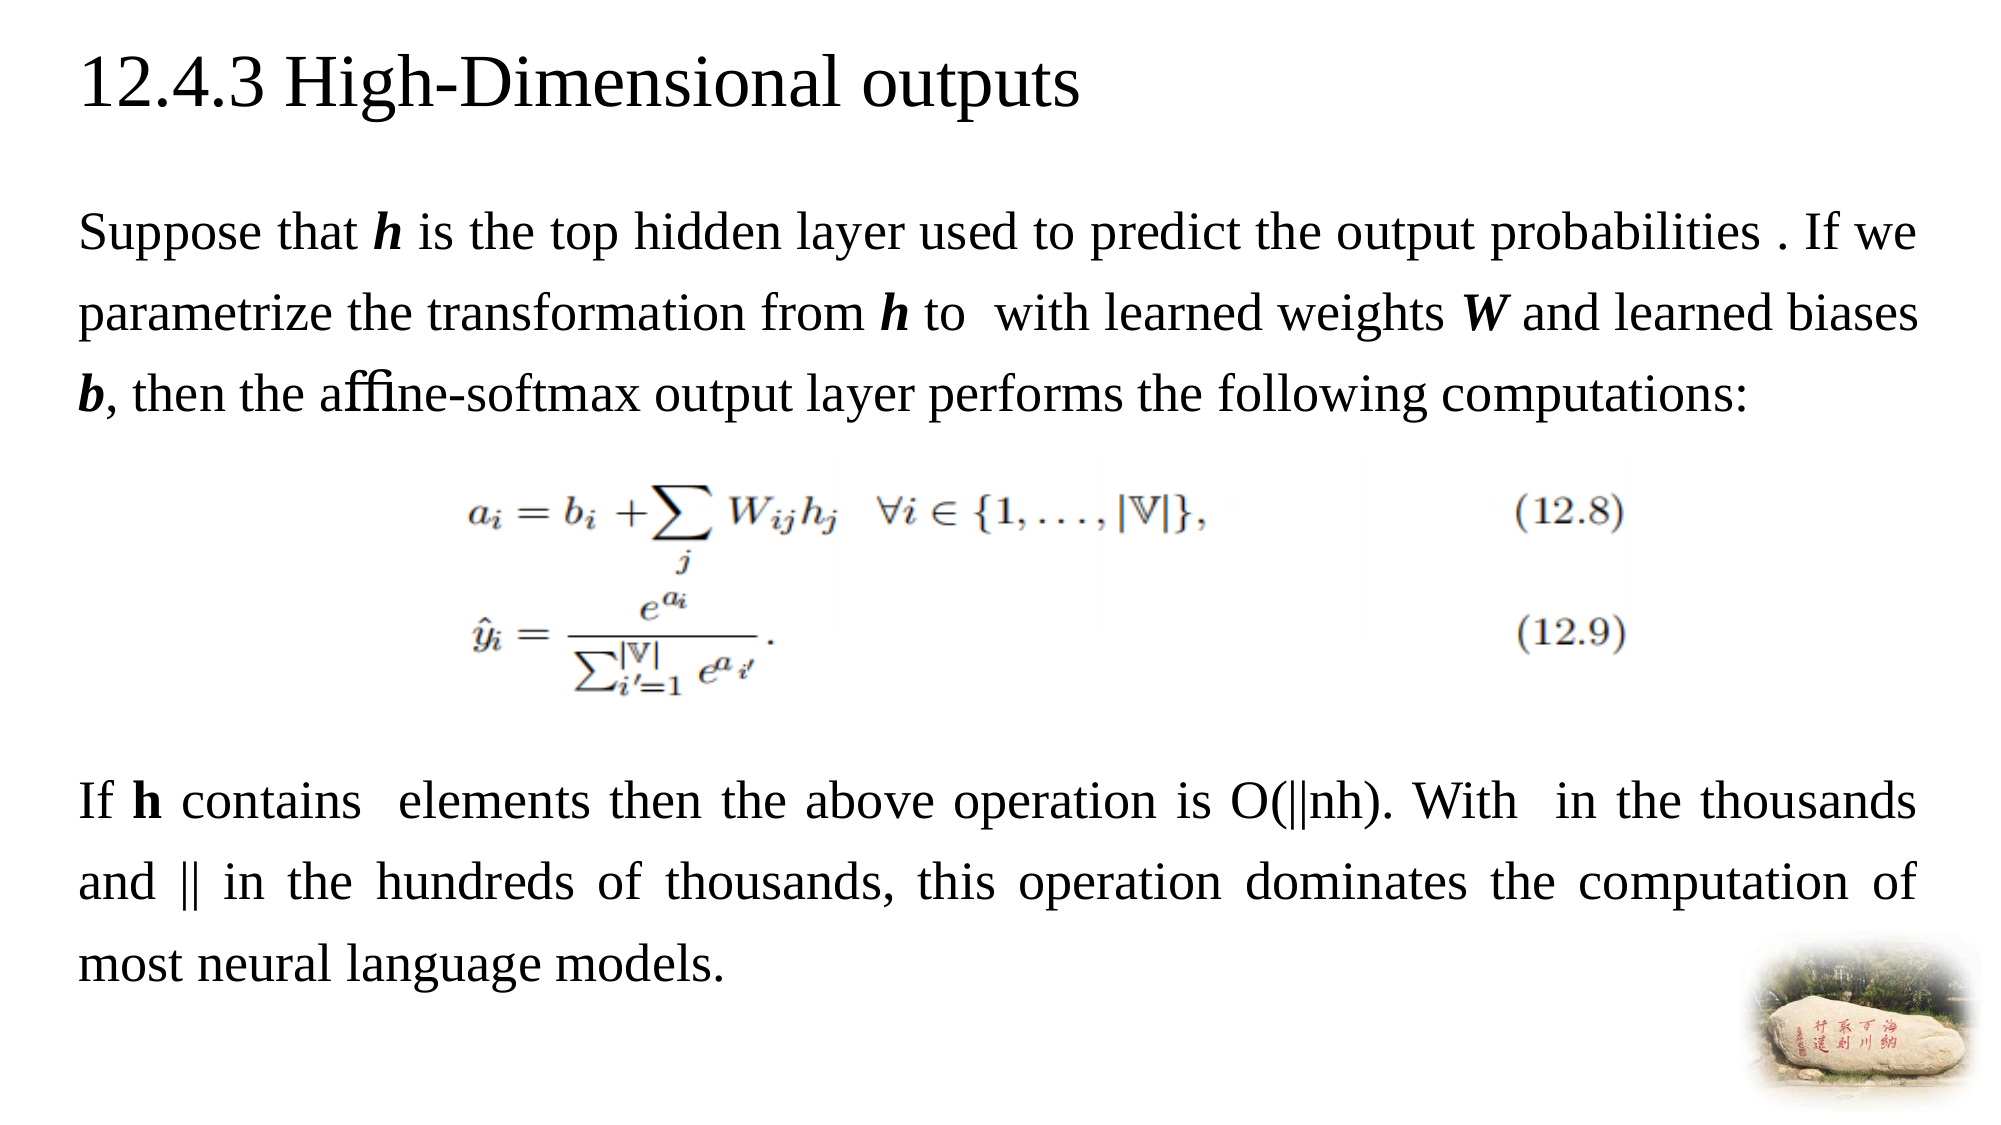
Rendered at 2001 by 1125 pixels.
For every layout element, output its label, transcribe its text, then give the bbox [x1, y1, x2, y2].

title 12.4.3 High-Dimensional outputs [63, 21, 1936, 142]
picture [259, 455, 1672, 720]
picture [1740, 927, 1985, 1112]
